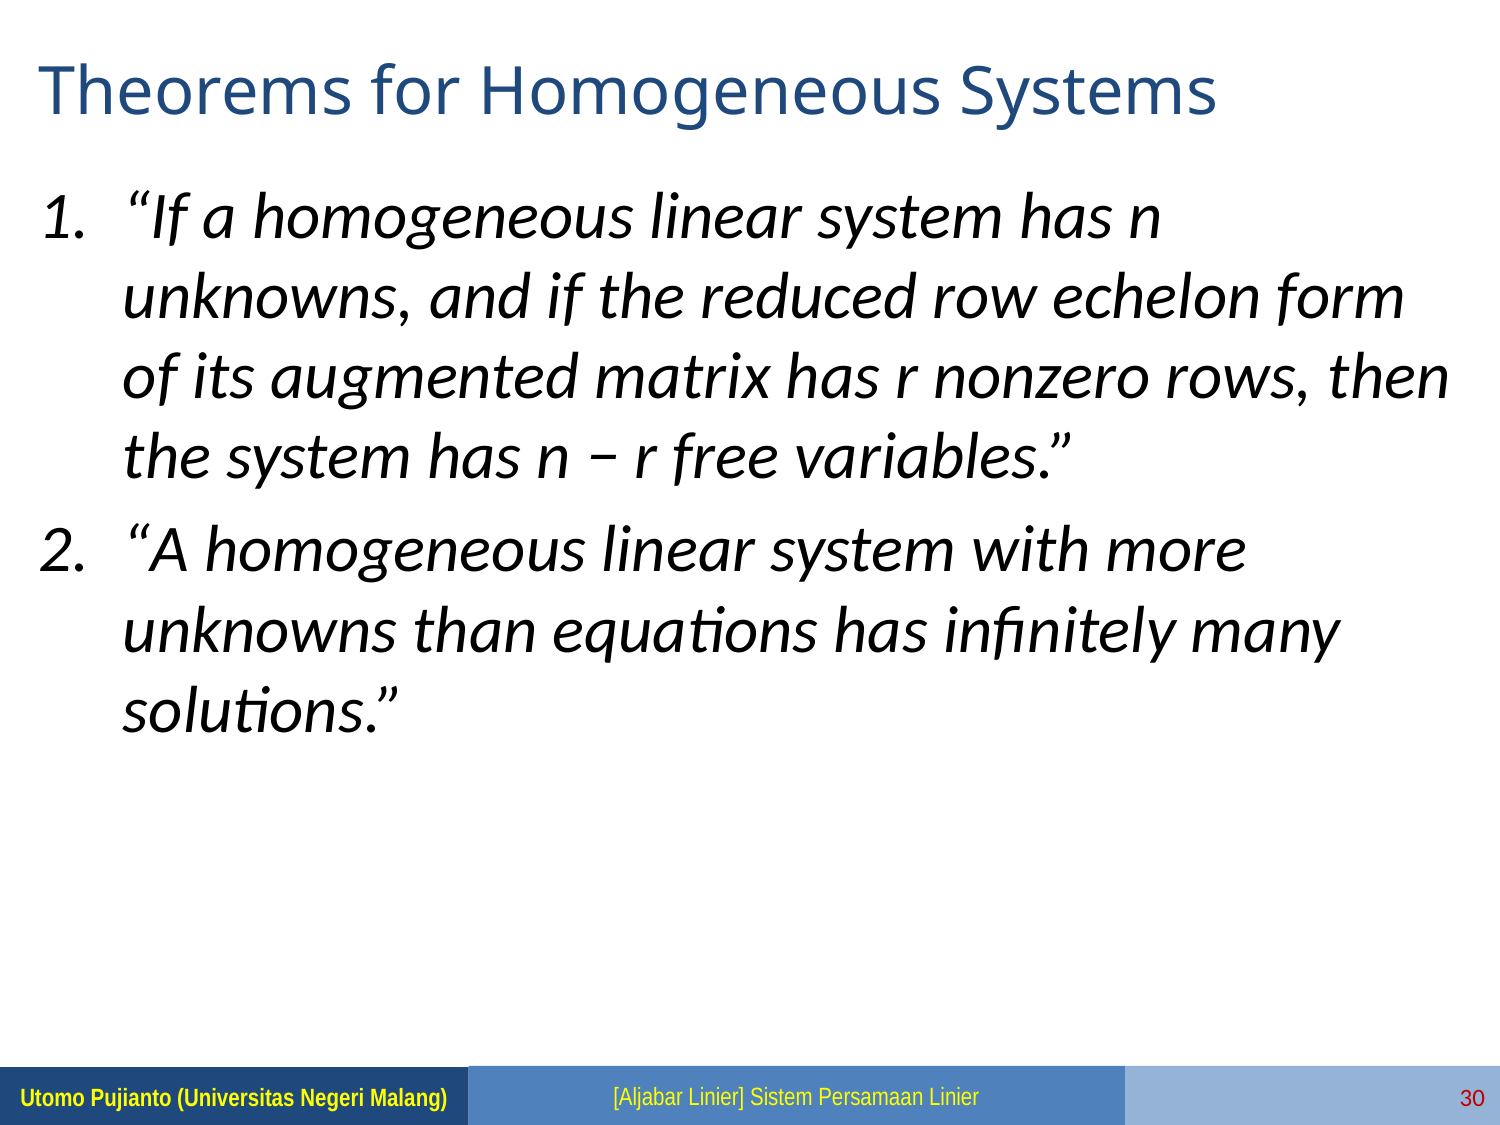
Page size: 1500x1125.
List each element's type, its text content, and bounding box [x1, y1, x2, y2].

slide_number 30 [1149, 1066, 1500, 1125]
title Theorems for Homogeneous Systems [23, 23, 1477, 153]
footer [Aljabar Linier] Sistem Persamaan Linier [468, 1065, 1125, 1125]
list “If a homogeneous linear system has n unknowns, and if the reduced row echelon form of its augmented matrix has r nonzero rows, then the system has n − r free variables.” “A homogeneous linear system with more unknowns than equations has infinitely many solutions.” [23, 164, 1477, 1005]
